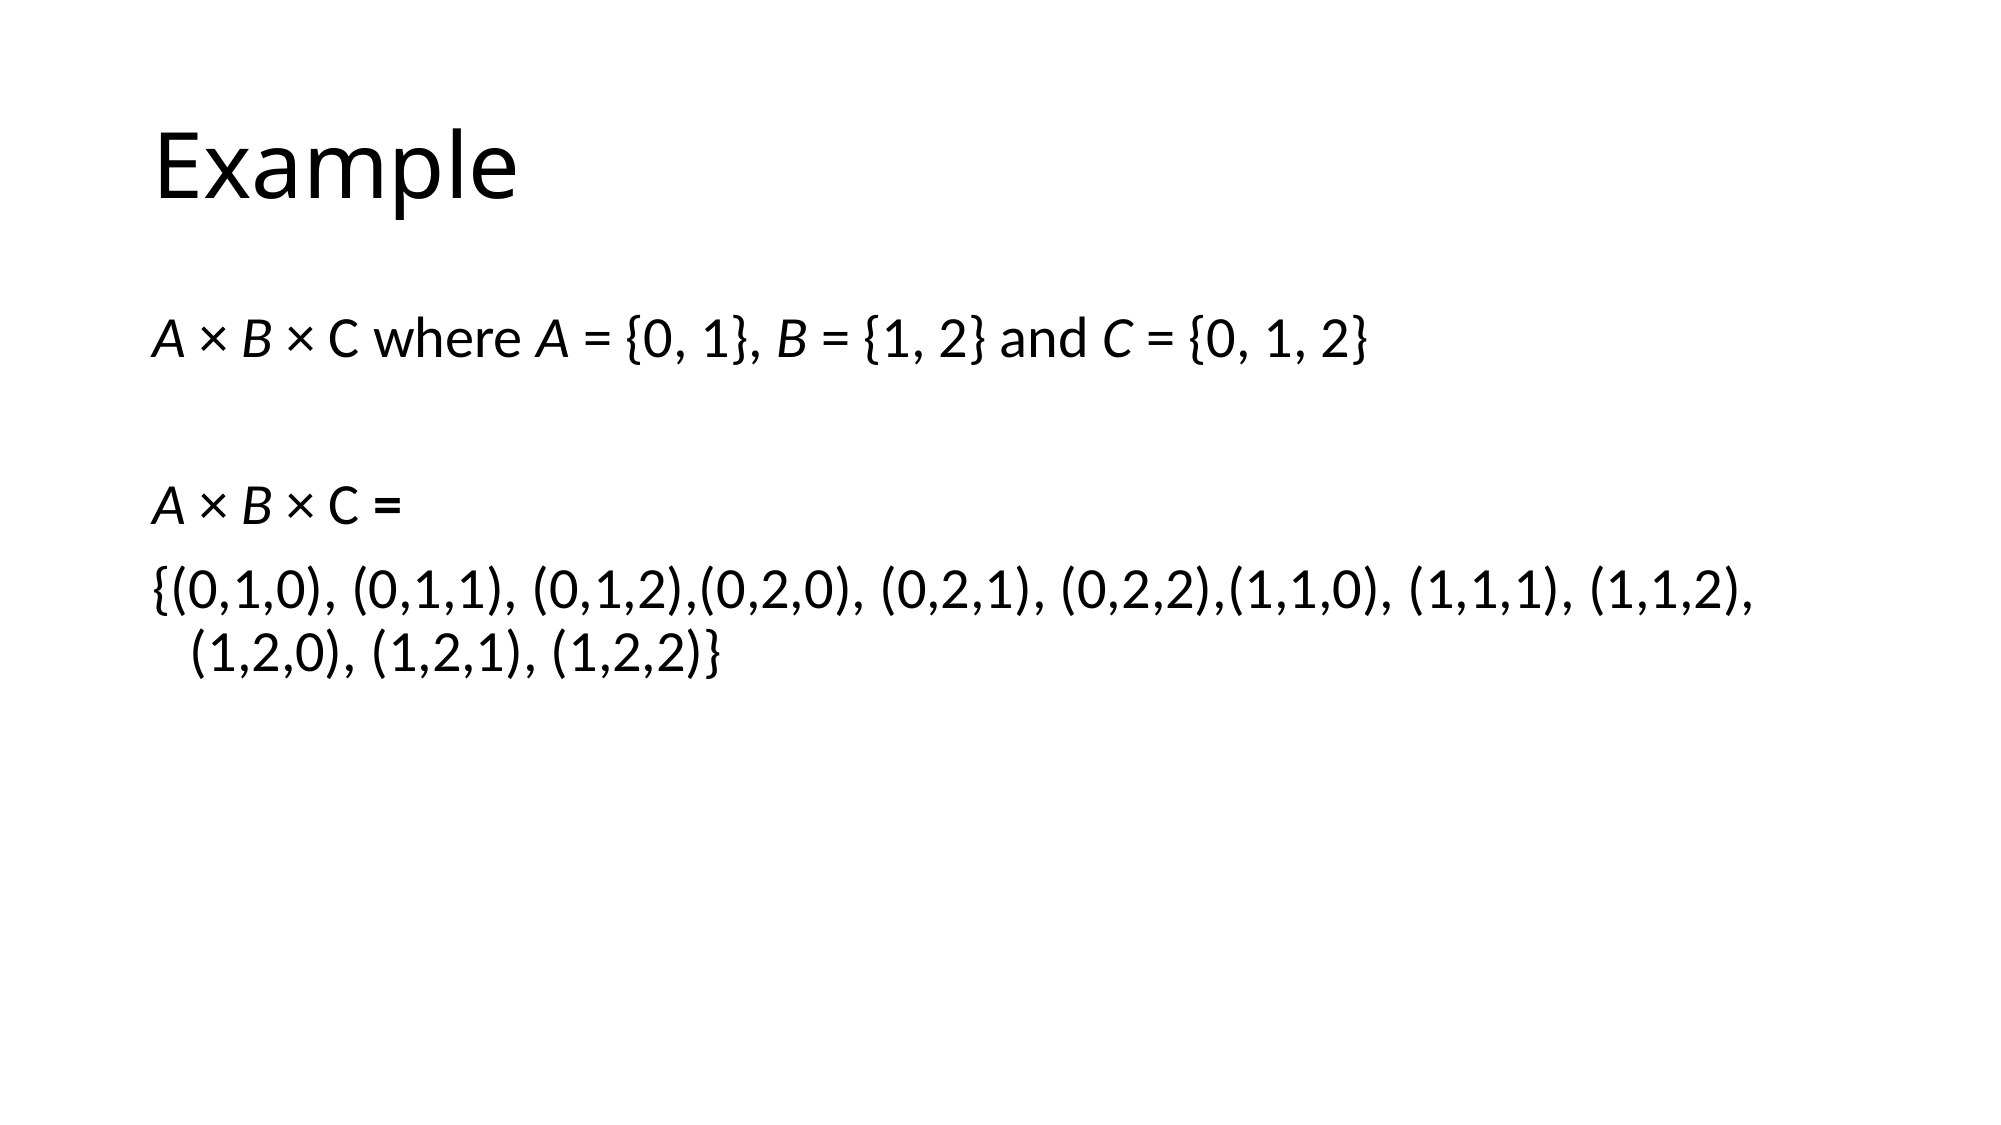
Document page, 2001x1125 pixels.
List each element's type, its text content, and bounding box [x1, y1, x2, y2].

list A × B × C where A = {0, 1}, B = {1, 2} and C = {0, 1, 2} A × B × C = {(0,1,0), (0,1,1), (0,1,2),(0,2,0), (0,2,1), (0,2,2),(1,1,0), (1,1,1), (1,1,2), (1,2,0), (1,2,1), (1,2,2)} [137, 299, 1863, 1014]
title Example [137, 59, 1863, 278]
